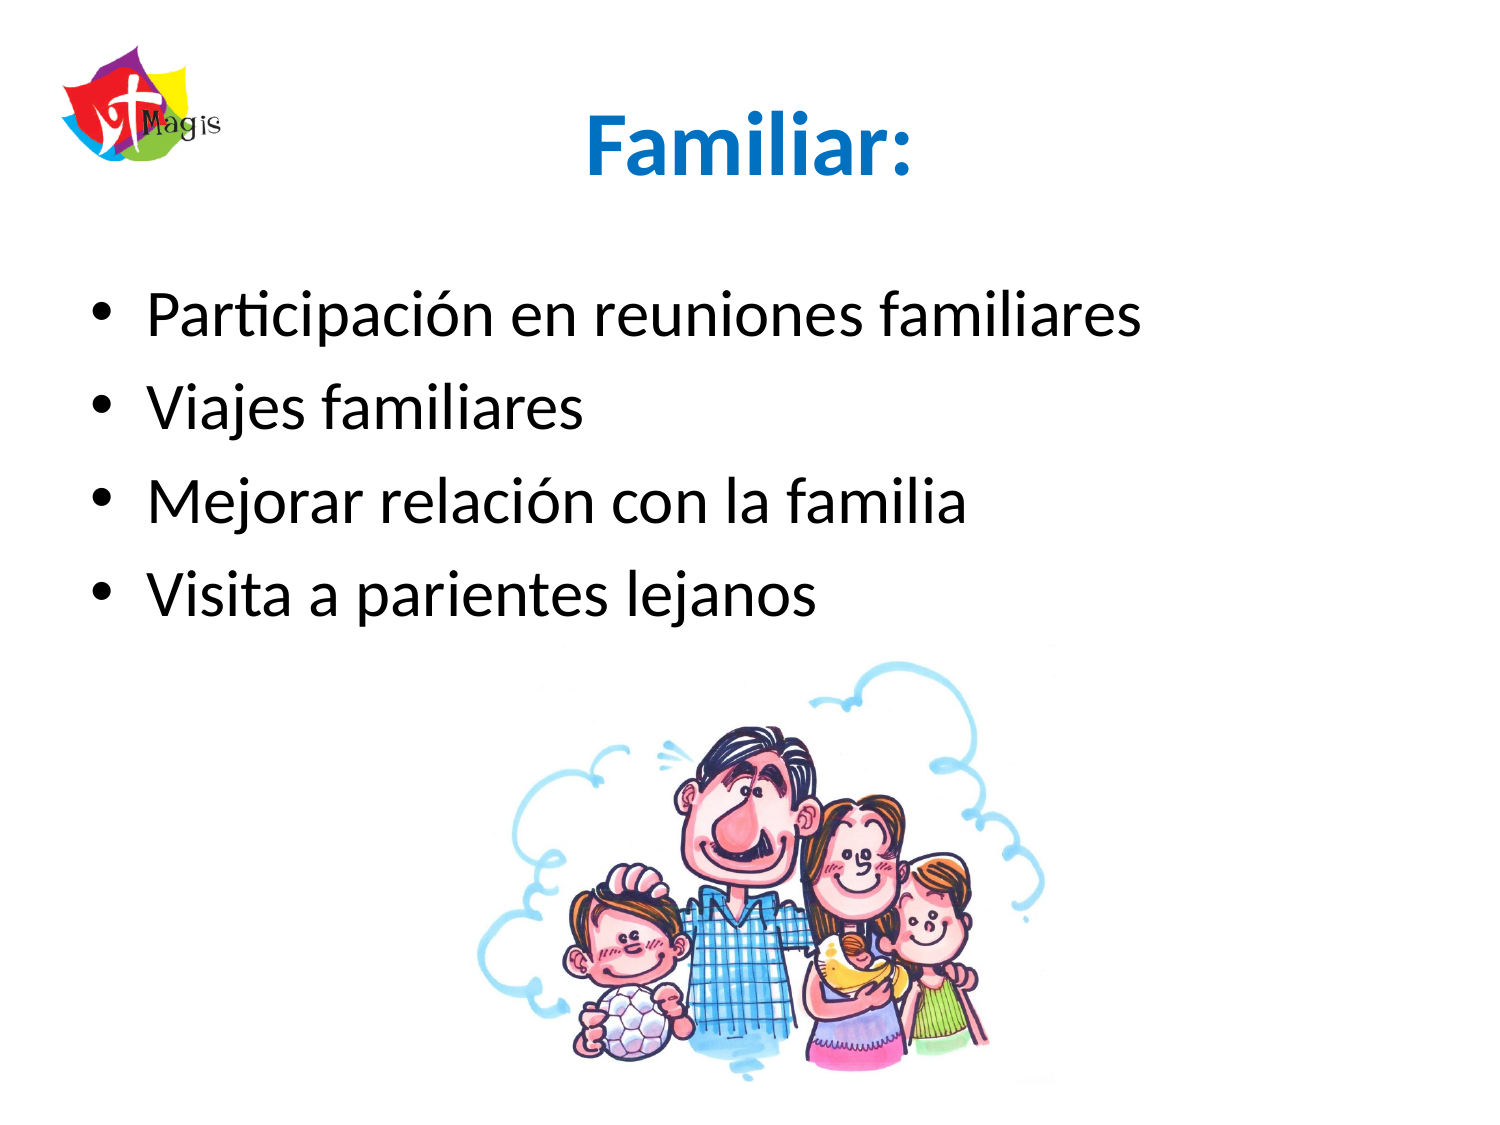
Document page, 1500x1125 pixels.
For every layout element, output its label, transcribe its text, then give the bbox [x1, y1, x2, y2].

title Familiar: [75, 45, 1425, 233]
list Participación en reuniones familiares Viajes familiares Mejorar relación con la familia Visita a parientes lejanos [75, 262, 1454, 692]
picture [468, 644, 1055, 1084]
picture [34, 34, 247, 176]
